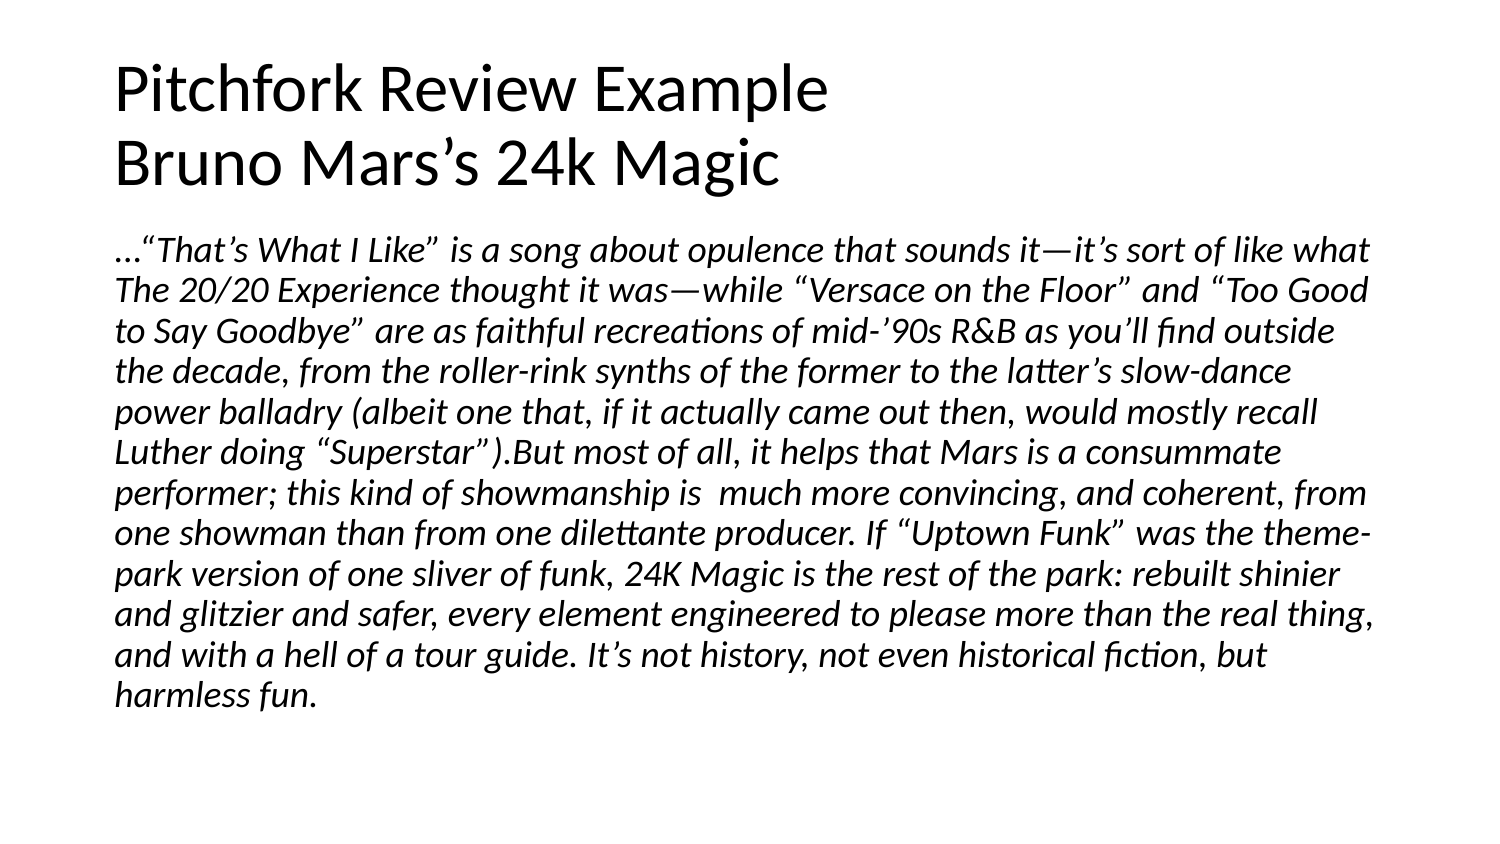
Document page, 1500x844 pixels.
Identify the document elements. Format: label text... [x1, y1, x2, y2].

list ...“That’s What I Like” is a song about opulence that sounds it—it’s sort of like what The 20/20 Experience thought it was—while “Versace on the Floor” and “Too Good to Say Goodbye” are as faithful recreations of mid-’90s R&B as you’ll find outside the decade, from the roller-rink synths of the former to the latter’s slow-dance power balladry (albeit one that, if it actually came out then, would mostly recall Luther doing “Superstar”).But most of all, it helps that Mars is a consummate performer; this kind of showmanship is much more convincing, and coherent, from one showman than from one dilettante producer. If “Uptown Funk” was the theme-park version of one sliver of funk, 24K Magic is the rest of the park: rebuilt shinier and glitzier and safer, every element engineered to please more than the real thing, and with a hell of a tour guide. It’s not history, not even historical fiction, but harmless fun. [103, 224, 1397, 760]
title Pitchfork Review Example Bruno Mars’s 24k Magic [103, 44, 1397, 208]
